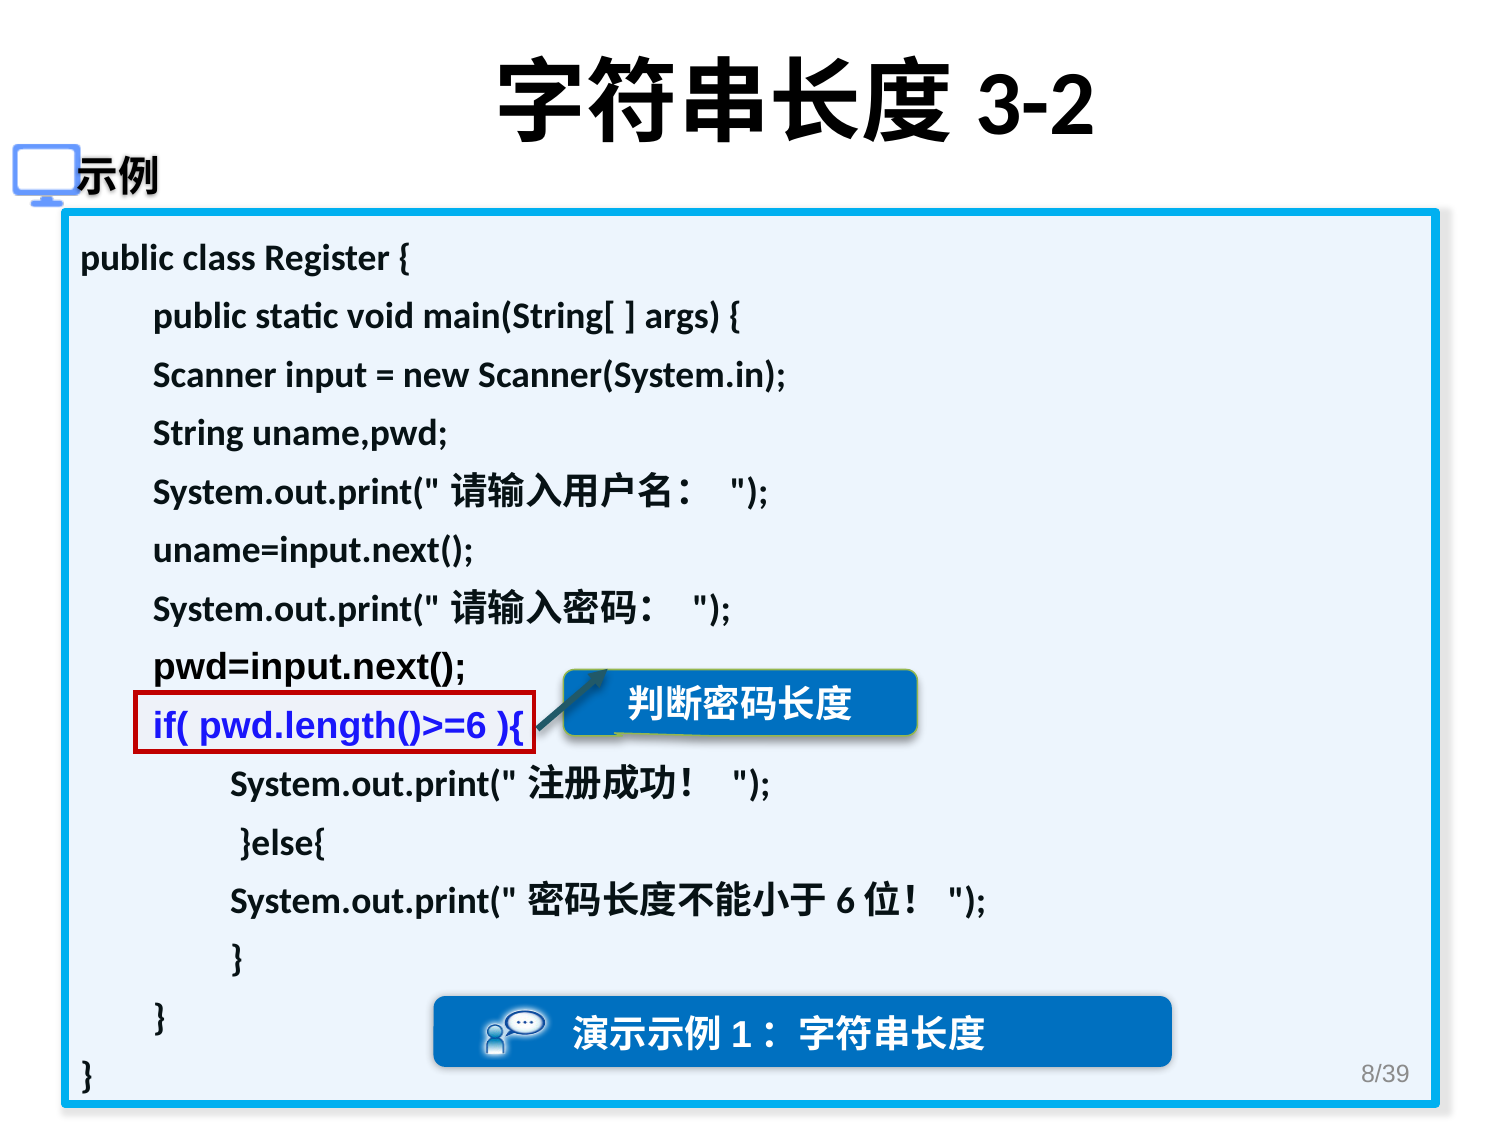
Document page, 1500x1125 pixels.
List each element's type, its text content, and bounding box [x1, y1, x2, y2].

text_box 判断密码长度 [609, 669, 918, 736]
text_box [537, 668, 608, 730]
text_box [11, 140, 176, 209]
slide_number 8/39 [1074, 1042, 1425, 1103]
title 字符串长度3-2 [120, 35, 1471, 183]
text_box public class Register { public static void main(String[ ] args) { Scanner input = new Scanner(System.in); String uname,pwd; System.out.print("请输入用户名： "); uname=input.next(); System.out.print("请输入密码： "); pwd=input.next(); if( pwd.length()>=6 ){ System.out.print("注册成功！ "); }else{ System.out.print("密码长度不能小于6位！"); } } } [65, 212, 1436, 1104]
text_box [433, 995, 1173, 1068]
text_box [135, 692, 535, 752]
